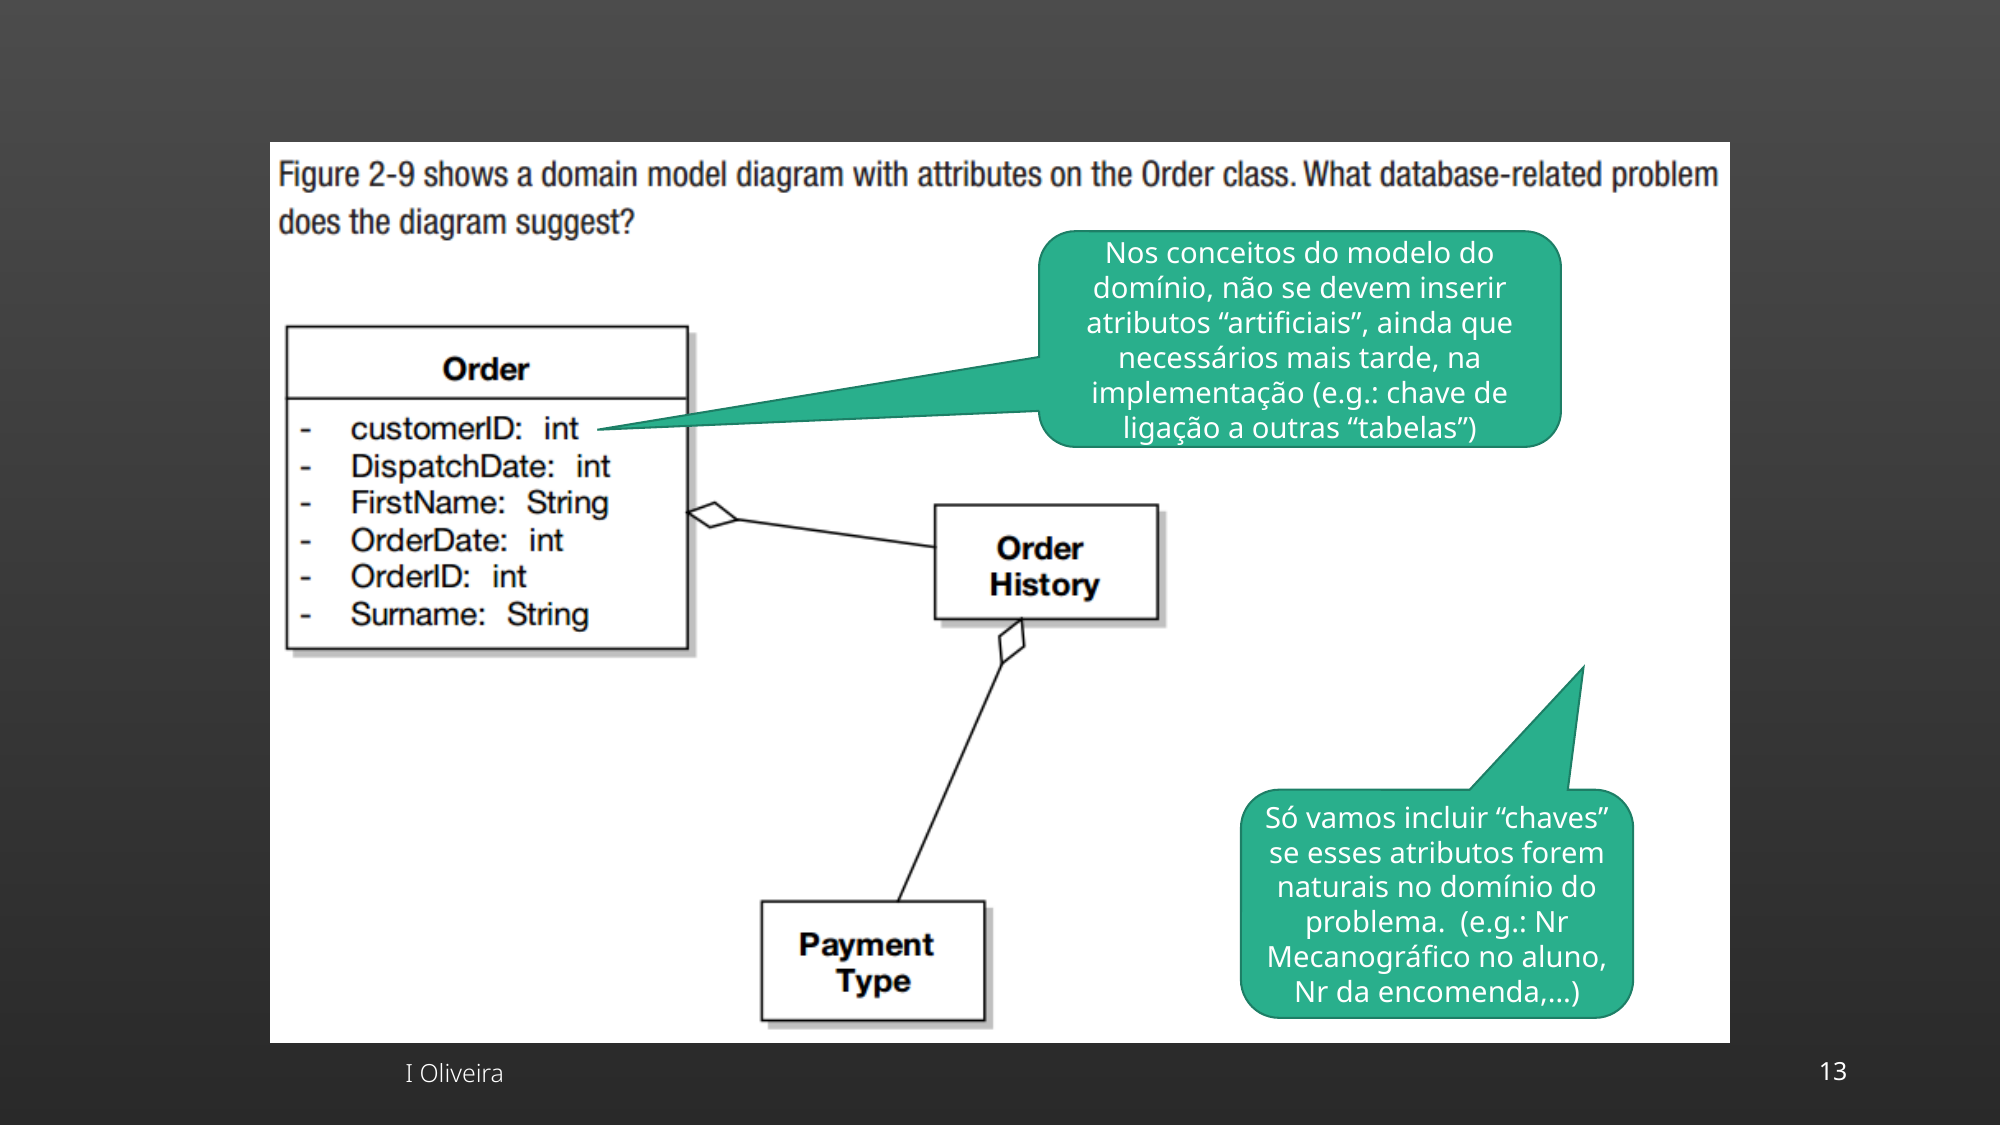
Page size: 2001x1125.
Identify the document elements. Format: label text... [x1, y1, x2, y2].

picture [269, 141, 1730, 1043]
slide_number ‹#› [1412, 1042, 1863, 1103]
footer I Oliveira [390, 1051, 1338, 1103]
